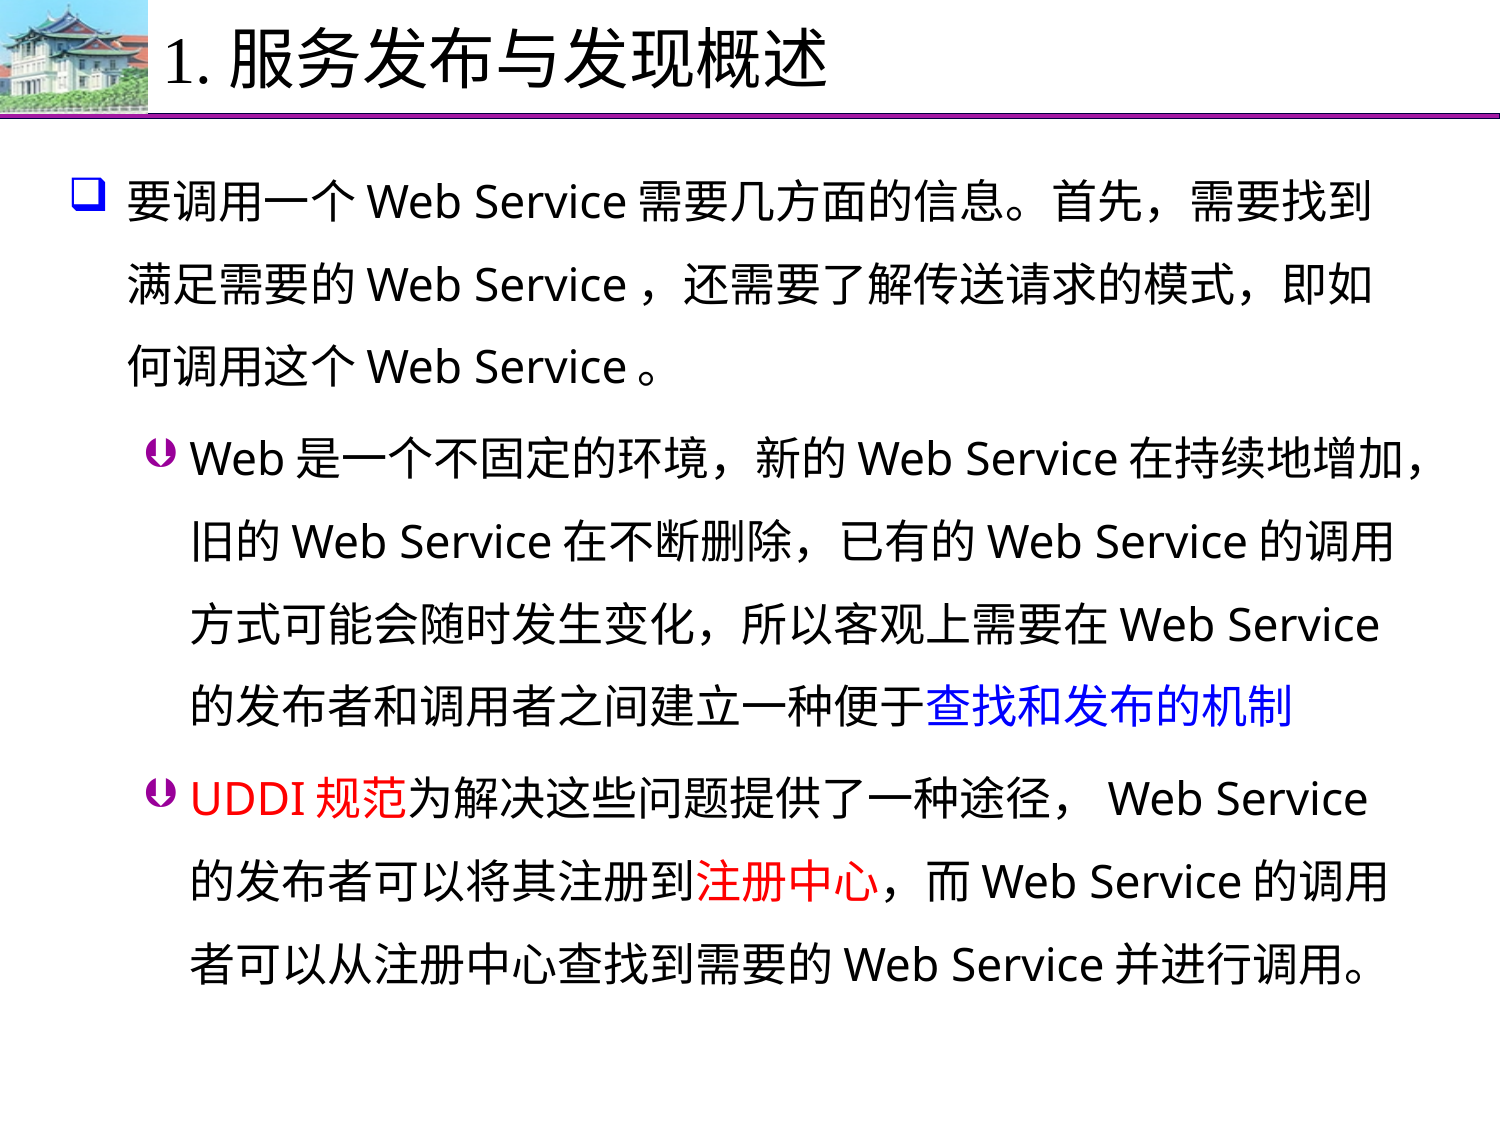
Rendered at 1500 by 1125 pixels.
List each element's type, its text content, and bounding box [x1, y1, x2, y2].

list 要调用一个Web Service需要几方面的信息。首先，需要找到满足需要的Web Service，还需要了解传送请求的模式，即如何调用这个Web Service。 Web是一个不固定的环境，新的Web Service在持续地增加，旧的Web Service在不断删除，已有的Web Service的调用方式可能会随时发生变化，所以客观上需要在Web Service的发布者和调用者之间建立一种便于查找和发布的机制 UDDI规范为解决这些问题提供了一种途径，Web Service的发布者可以将其注册到注册中心，而Web Service的调用者可以从注册中心查找到需要的Web Service并进行调用。 [53, 137, 1425, 1035]
picture [0, 0, 147, 114]
title 1.服务发布与发现概述 [147, 0, 1500, 114]
